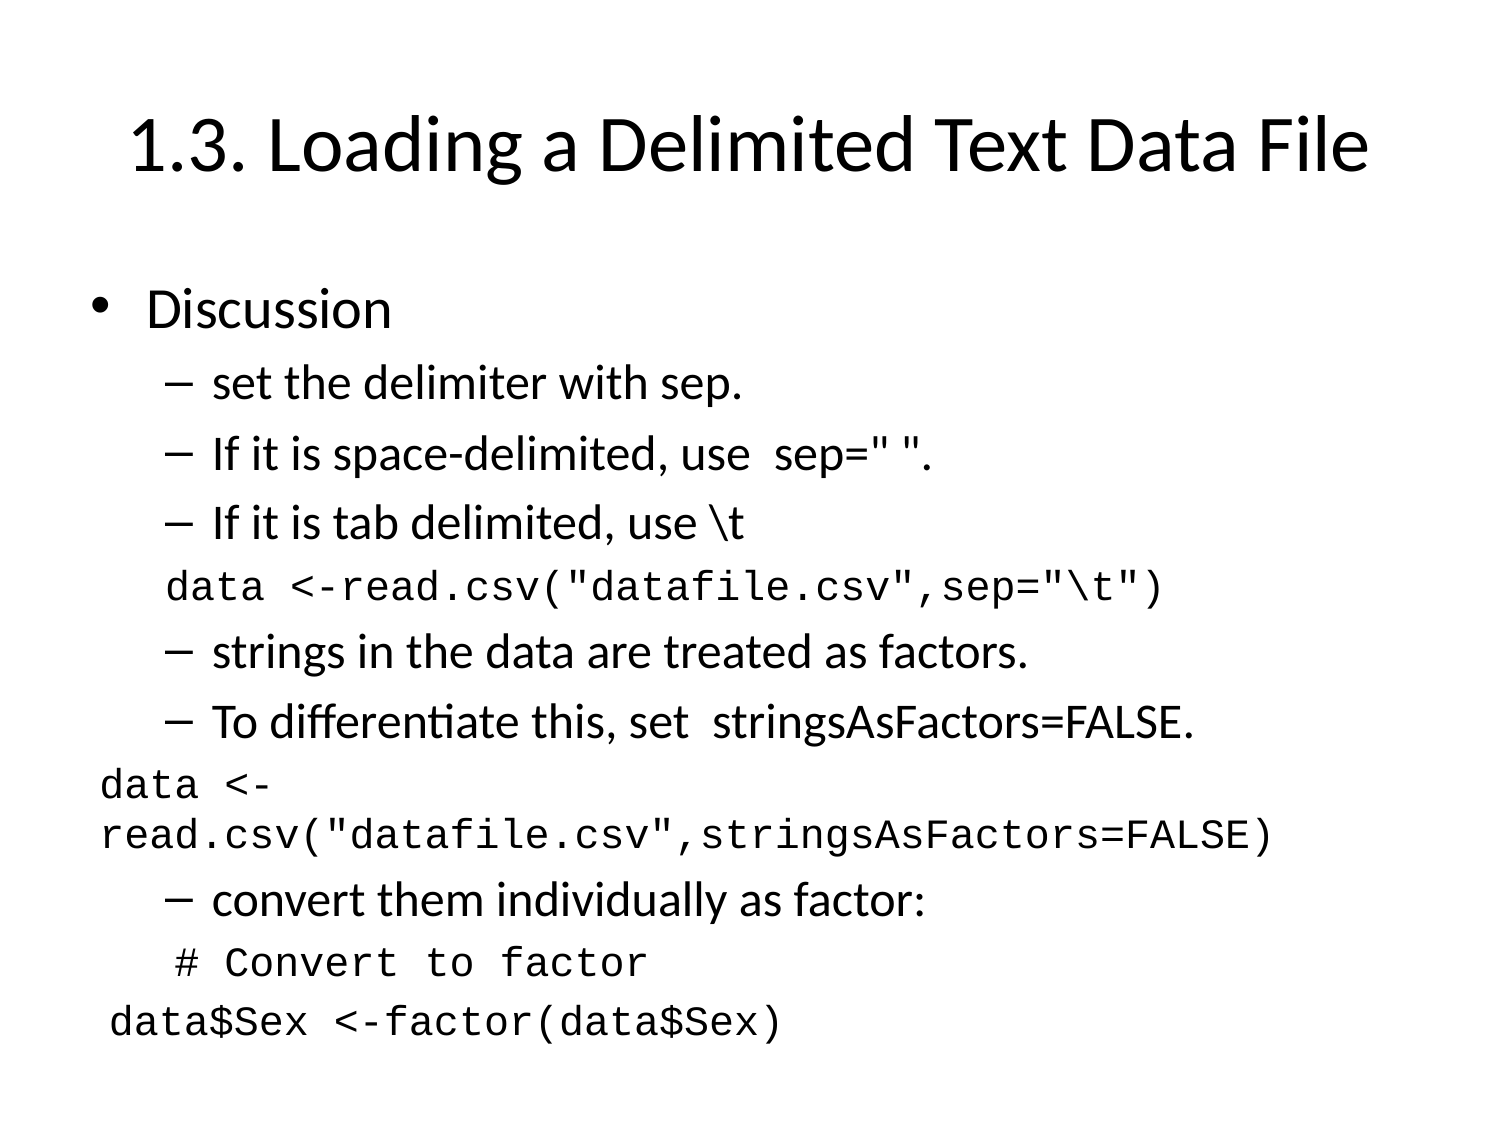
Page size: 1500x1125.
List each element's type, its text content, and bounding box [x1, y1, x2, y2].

list Discussion set the delimiter with sep. If it is space-delimited, use sep=" ". If it is tab delimited, use \t data <-read.csv("datafile.csv",sep="\t") strings in the data are treated as factors. To differentiate this, set stringsAsFactors=FALSE. data <-read.csv("datafile.csv",stringsAsFactors=FALSE) convert them individually as factor: # Convert to factor data$Sex <-factor(data$Sex) [75, 262, 1425, 1005]
title 1.3. Loading a Delimited Text Data File [75, 45, 1425, 233]
